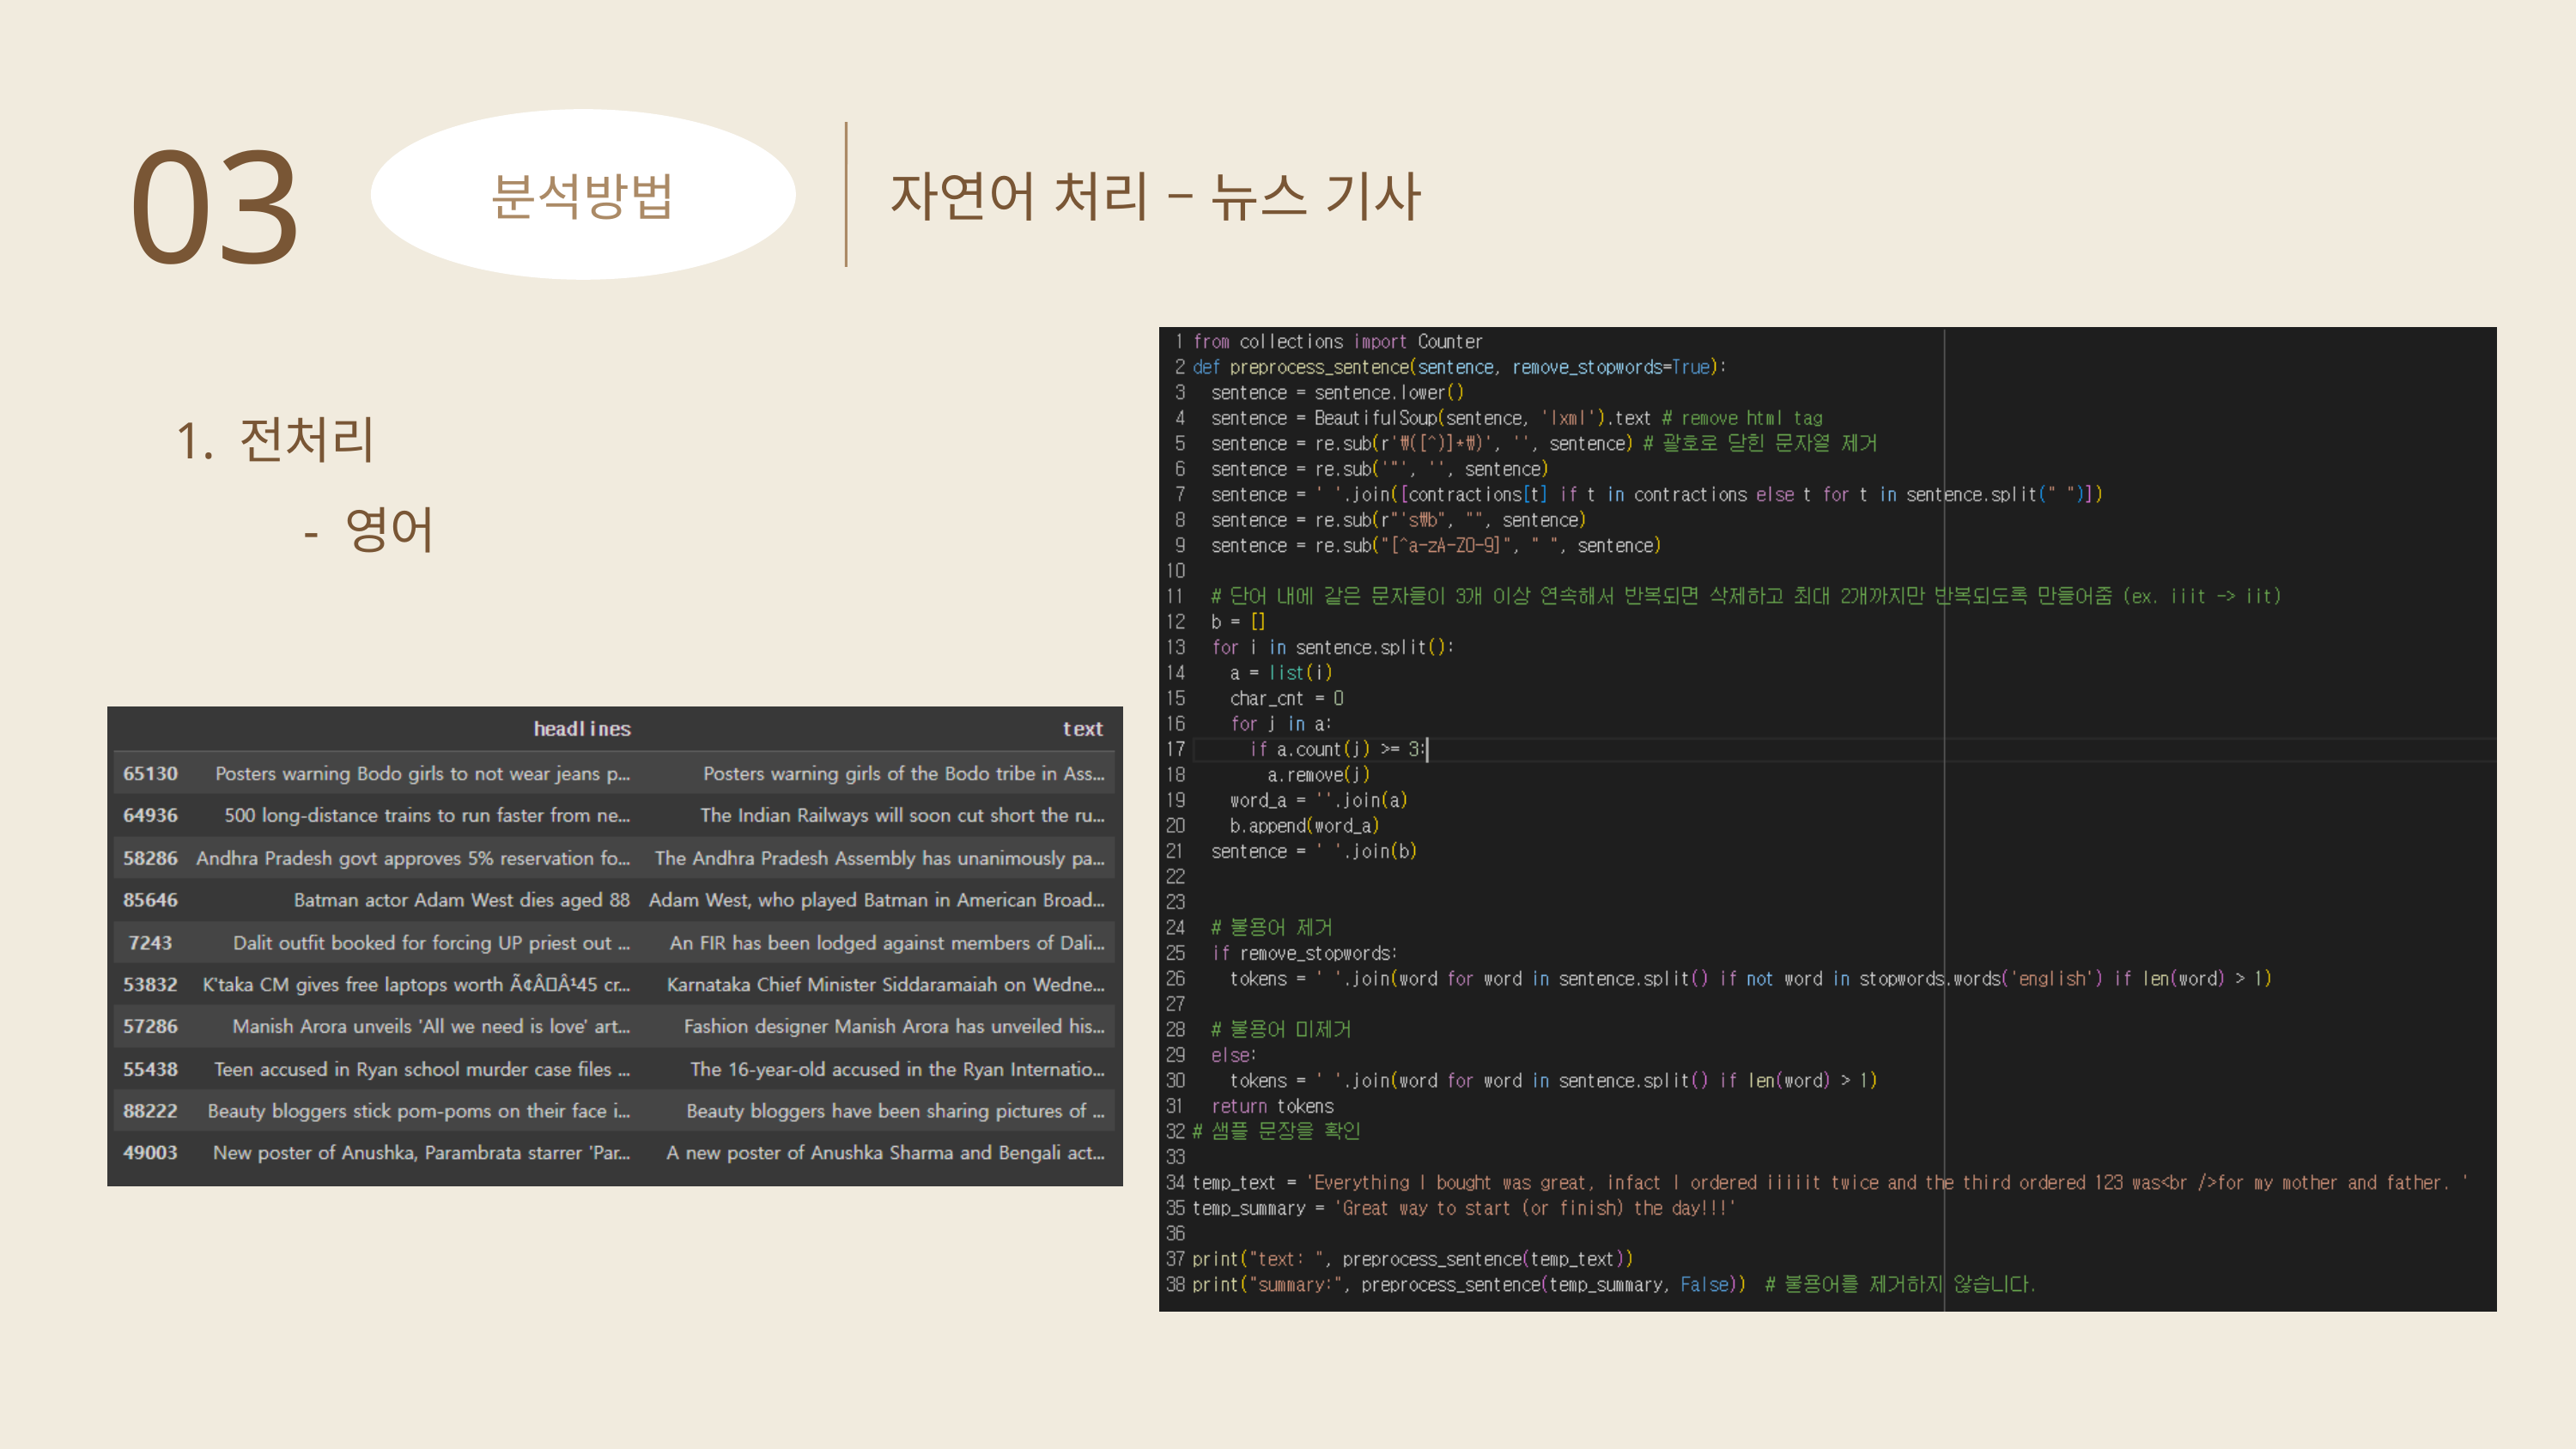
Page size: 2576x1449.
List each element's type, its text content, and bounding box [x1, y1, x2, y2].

picture [1158, 326, 2498, 1313]
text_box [126, 76, 1771, 281]
text_box 전처리 - 영어 [174, 379, 1154, 920]
picture [106, 706, 1124, 1186]
